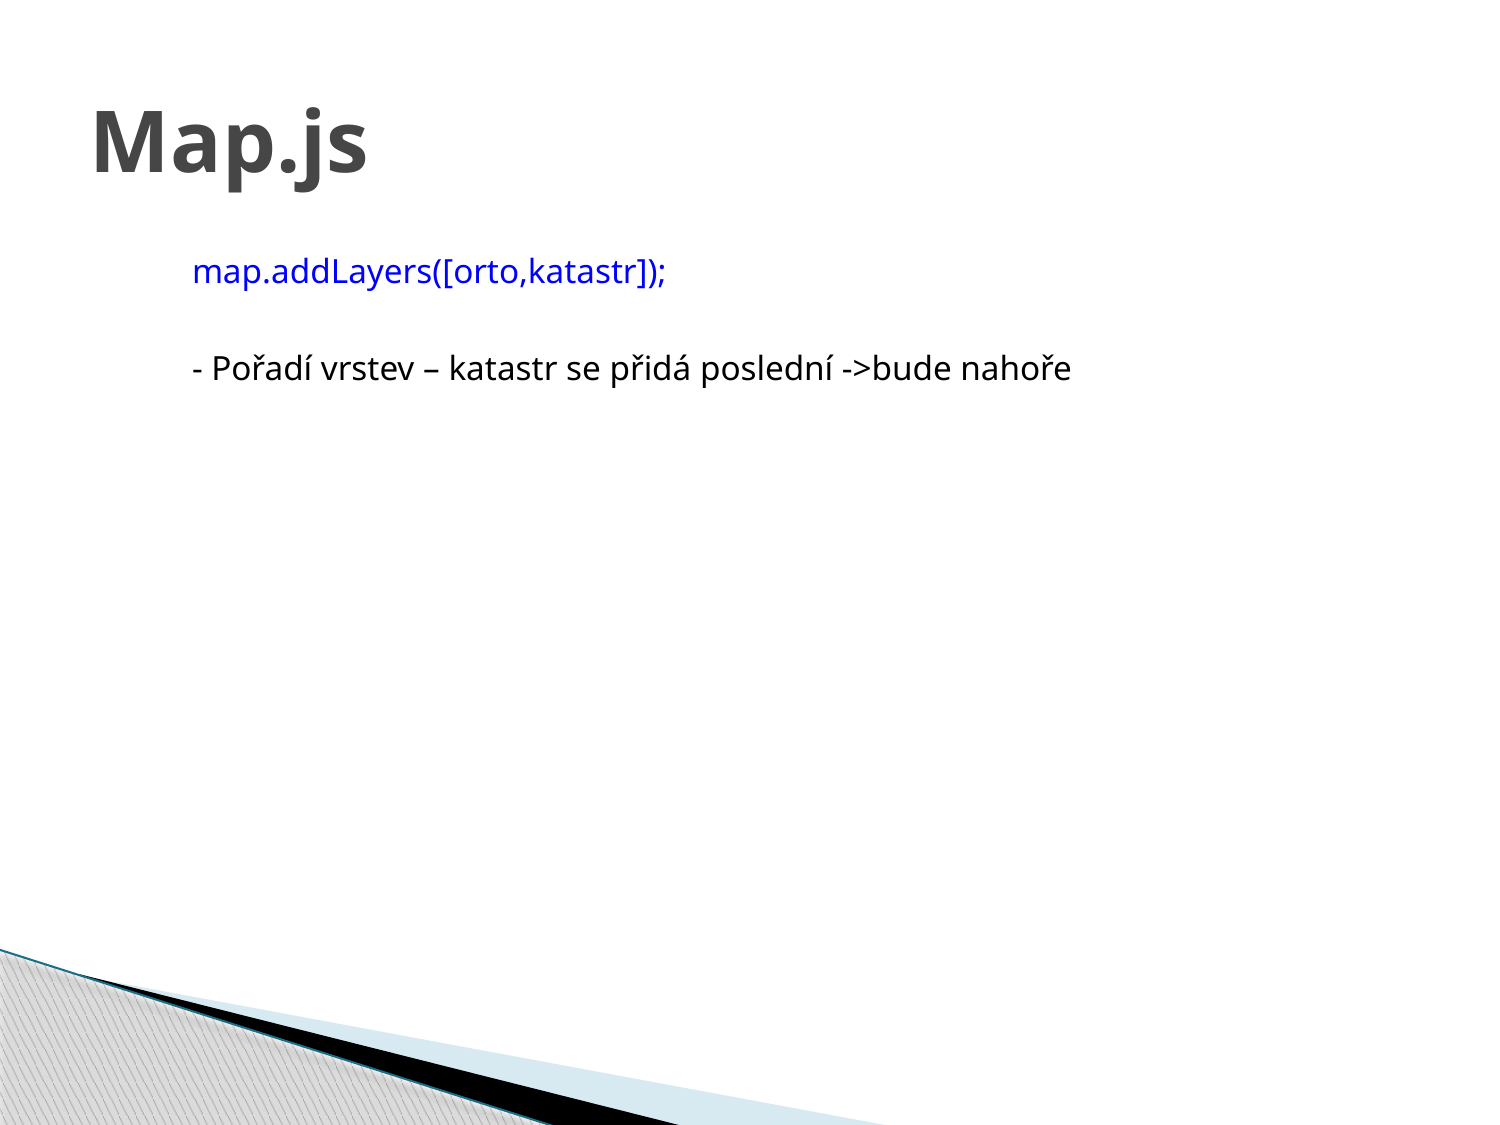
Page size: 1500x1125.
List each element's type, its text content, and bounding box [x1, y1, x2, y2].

list map.addLayers([orto,katastr]); - Pořadí vrstev – katastr se přidá poslední ->bude nahoře [159, 243, 1500, 986]
title Map.js [75, 45, 1425, 233]
